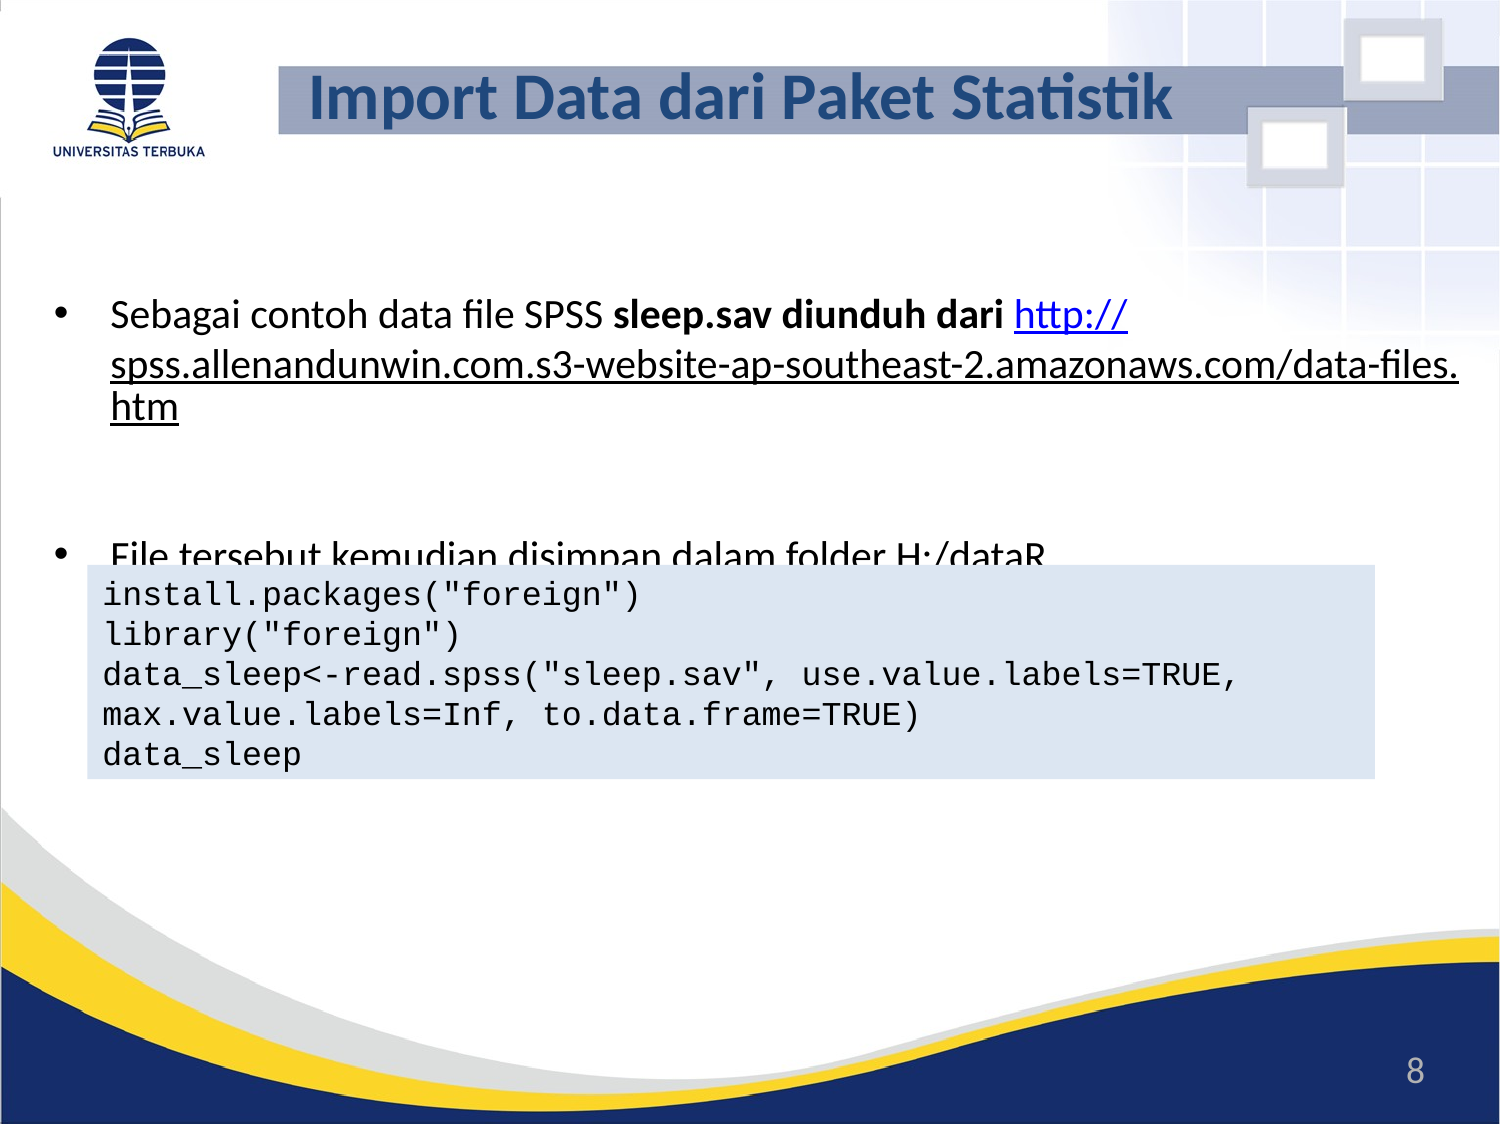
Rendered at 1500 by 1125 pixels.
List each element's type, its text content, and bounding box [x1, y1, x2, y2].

list Sebagai contoh data file SPSS sleep.sav diunduh dari http://spss.allenandunwin.com.s3-website-ap-southeast-2.amazonaws.com/data-files.htm File tersebut kemudian disimpan dalam folder H:/dataR [54, 286, 1463, 595]
text_box install.packages("foreign") library("foreign") data_sleep<-read.spss("sleep.sav", use.value.labels=TRUE, max.value.labels=Inf, to.data.frame=TRUE) data_sleep [87, 564, 1375, 780]
picture [0, 0, 1500, 1124]
title Import Data dari Paket Statistik [308, 52, 1192, 134]
slide_number 8 [1080, 1046, 1425, 1087]
